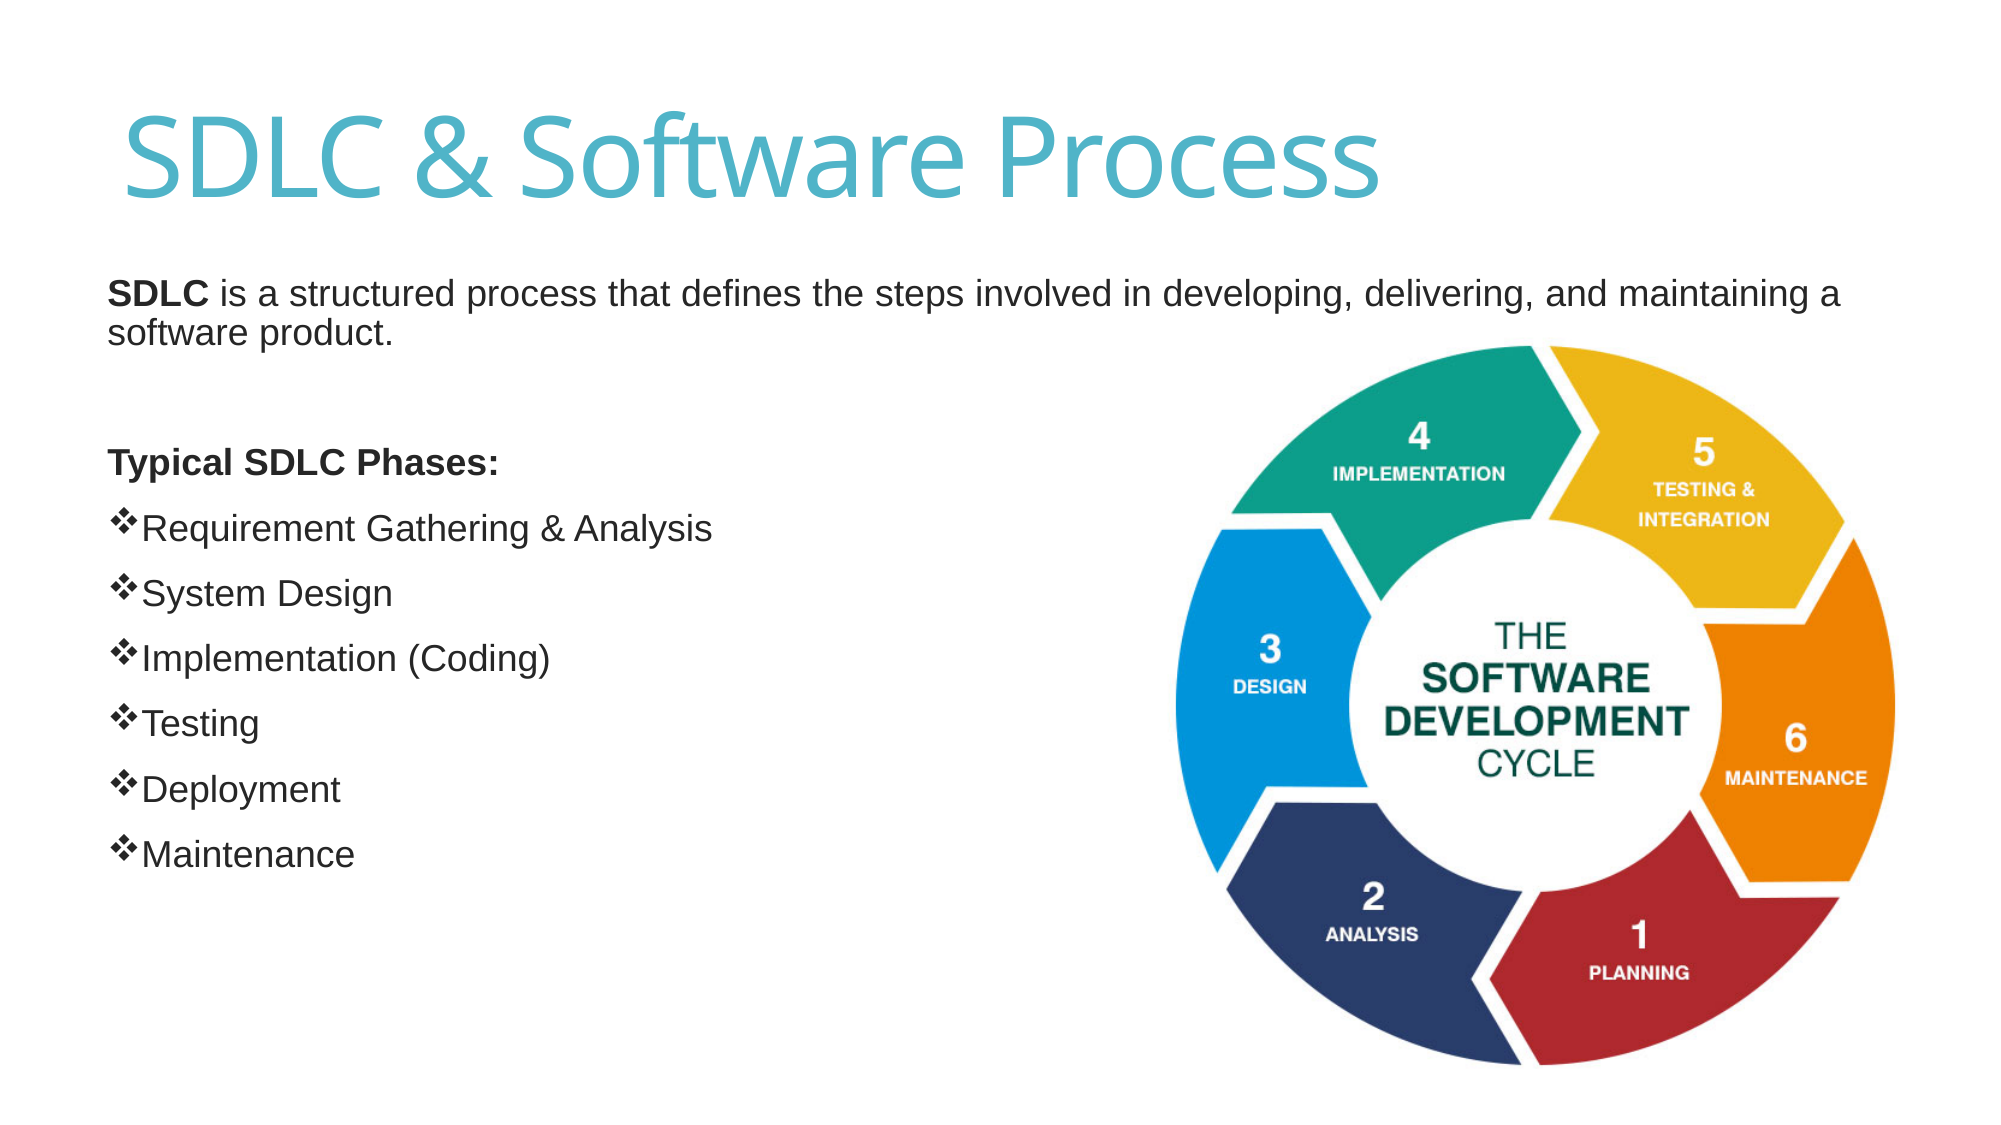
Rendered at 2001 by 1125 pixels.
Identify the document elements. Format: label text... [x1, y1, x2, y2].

picture [1157, 328, 1912, 1082]
list SDLC is a structured process that defines the steps involved in developing, delivering, and maintaining a software product. Typical SDLC Phases: Requirement Gathering & Analysis System Design Implementation (Coding) Testing Deployment Maintenance [92, 268, 1857, 1030]
title SDLC & Software Process [107, 58, 1876, 269]
